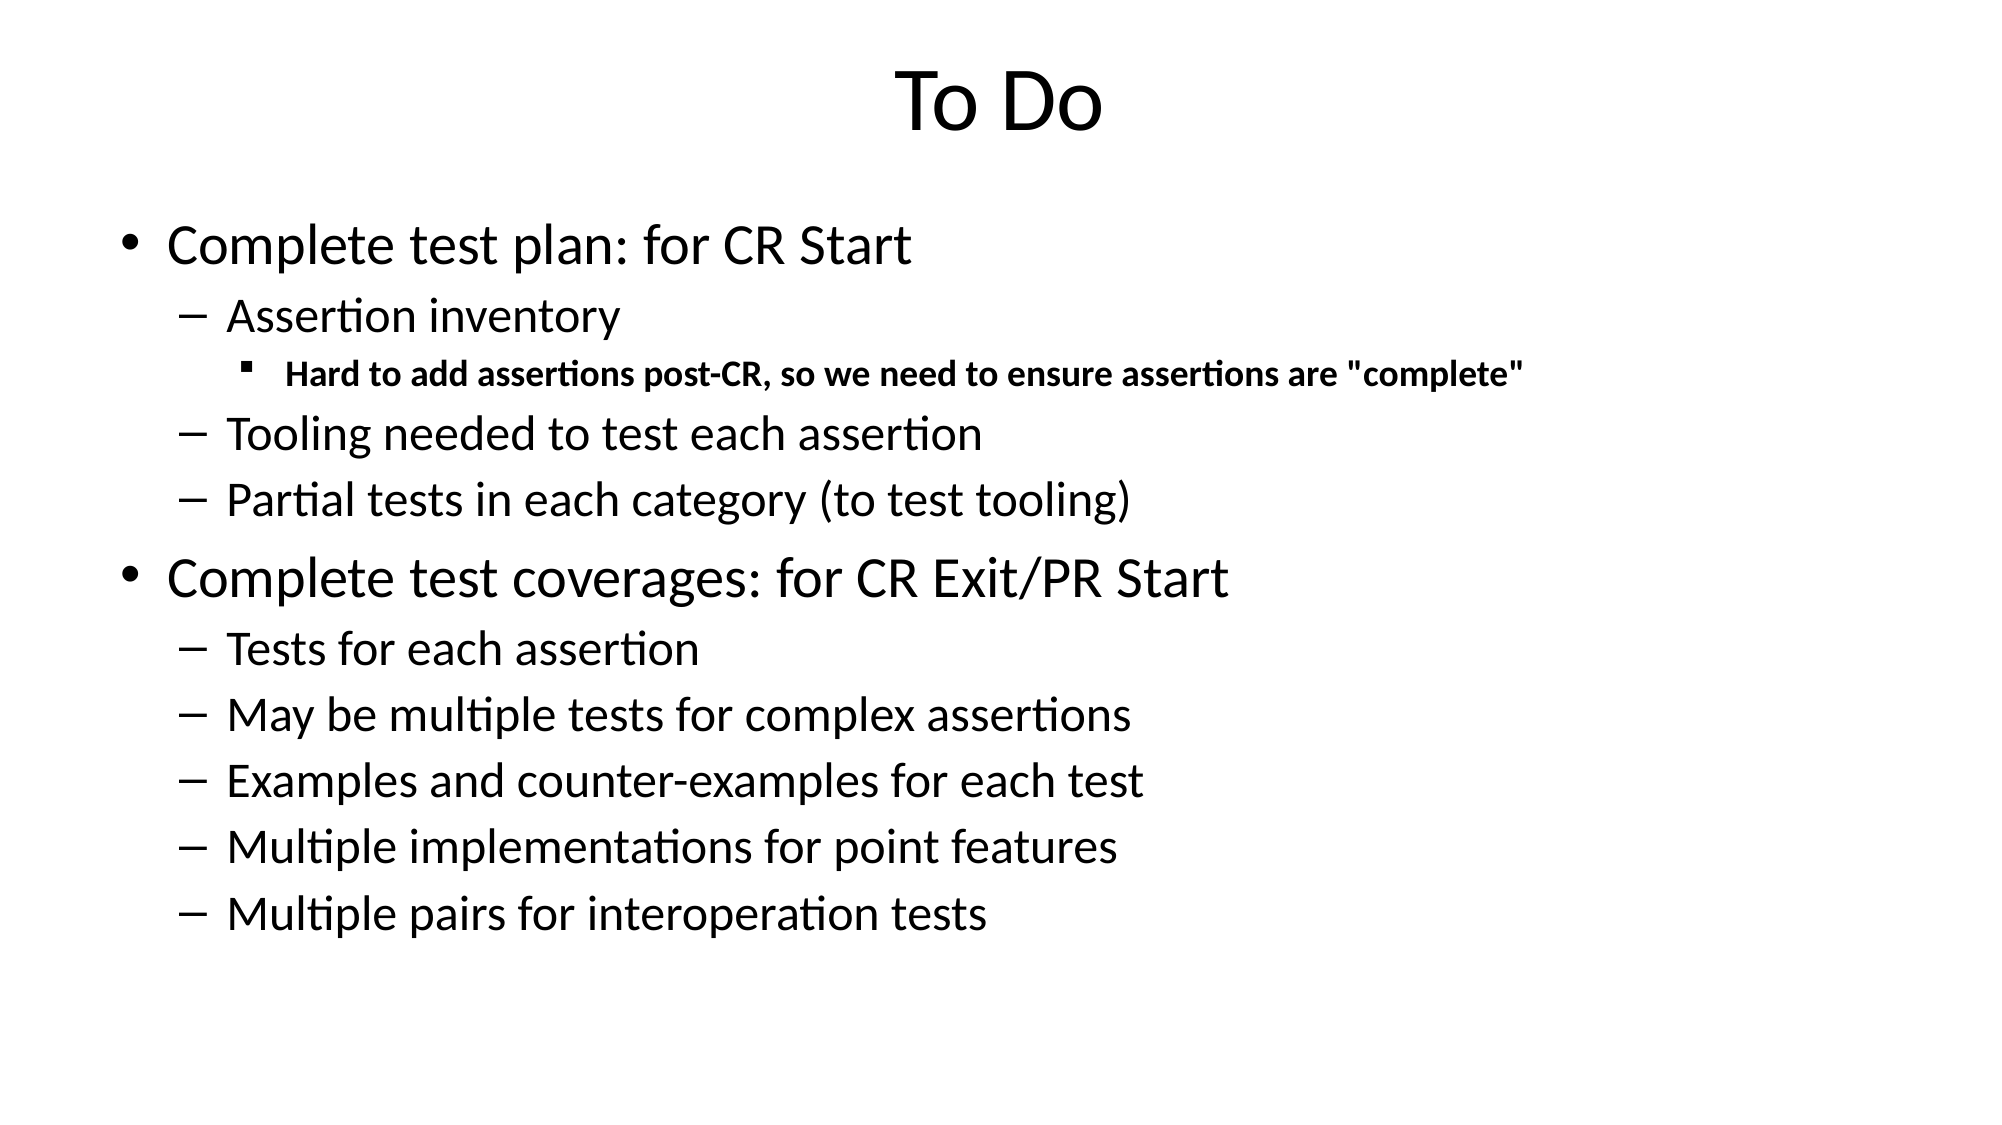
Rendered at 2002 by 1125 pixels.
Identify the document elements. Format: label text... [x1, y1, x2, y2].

title To Do [0, 0, 2001, 188]
list Complete test plan: for CR Start Assertion inventory Hard to add assertions post-CR, so we need to ensure assertions are "complete" Tooling needed to test each assertion Partial tests in each category (to test tooling) Complete test coverages: for CR Exit/PR Start Tests for each assertion May be multiple tests for complex assertions Examples and counter-examples for each test Multiple implementations for point features Multiple pairs for interoperation tests [100, 196, 1901, 1005]
